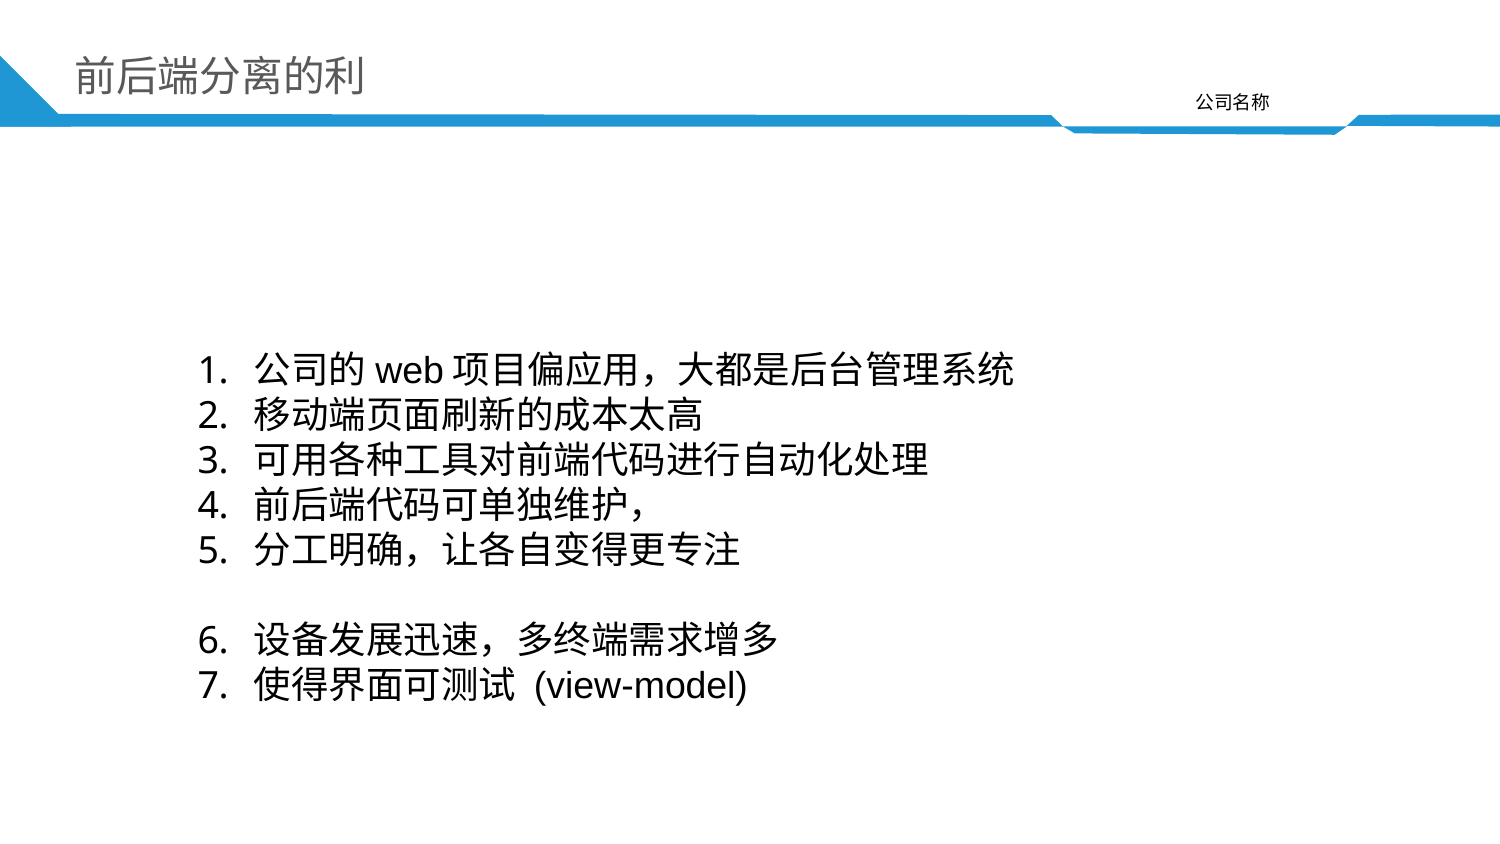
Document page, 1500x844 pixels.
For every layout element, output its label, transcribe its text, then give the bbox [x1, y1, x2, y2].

text_box 前后端分离的利 [59, 42, 573, 108]
text_box 公司的web项目偏应用，大都是后台管理系统 移动端页面刷新的成本太高 可用各种工具对前端代码进行自动化处理 前后端代码可单独维护， 分工明确，让各自变得更专注 设备发展迅速，多终端需求增多 使得界面可测试 (view-model) [182, 339, 1117, 759]
